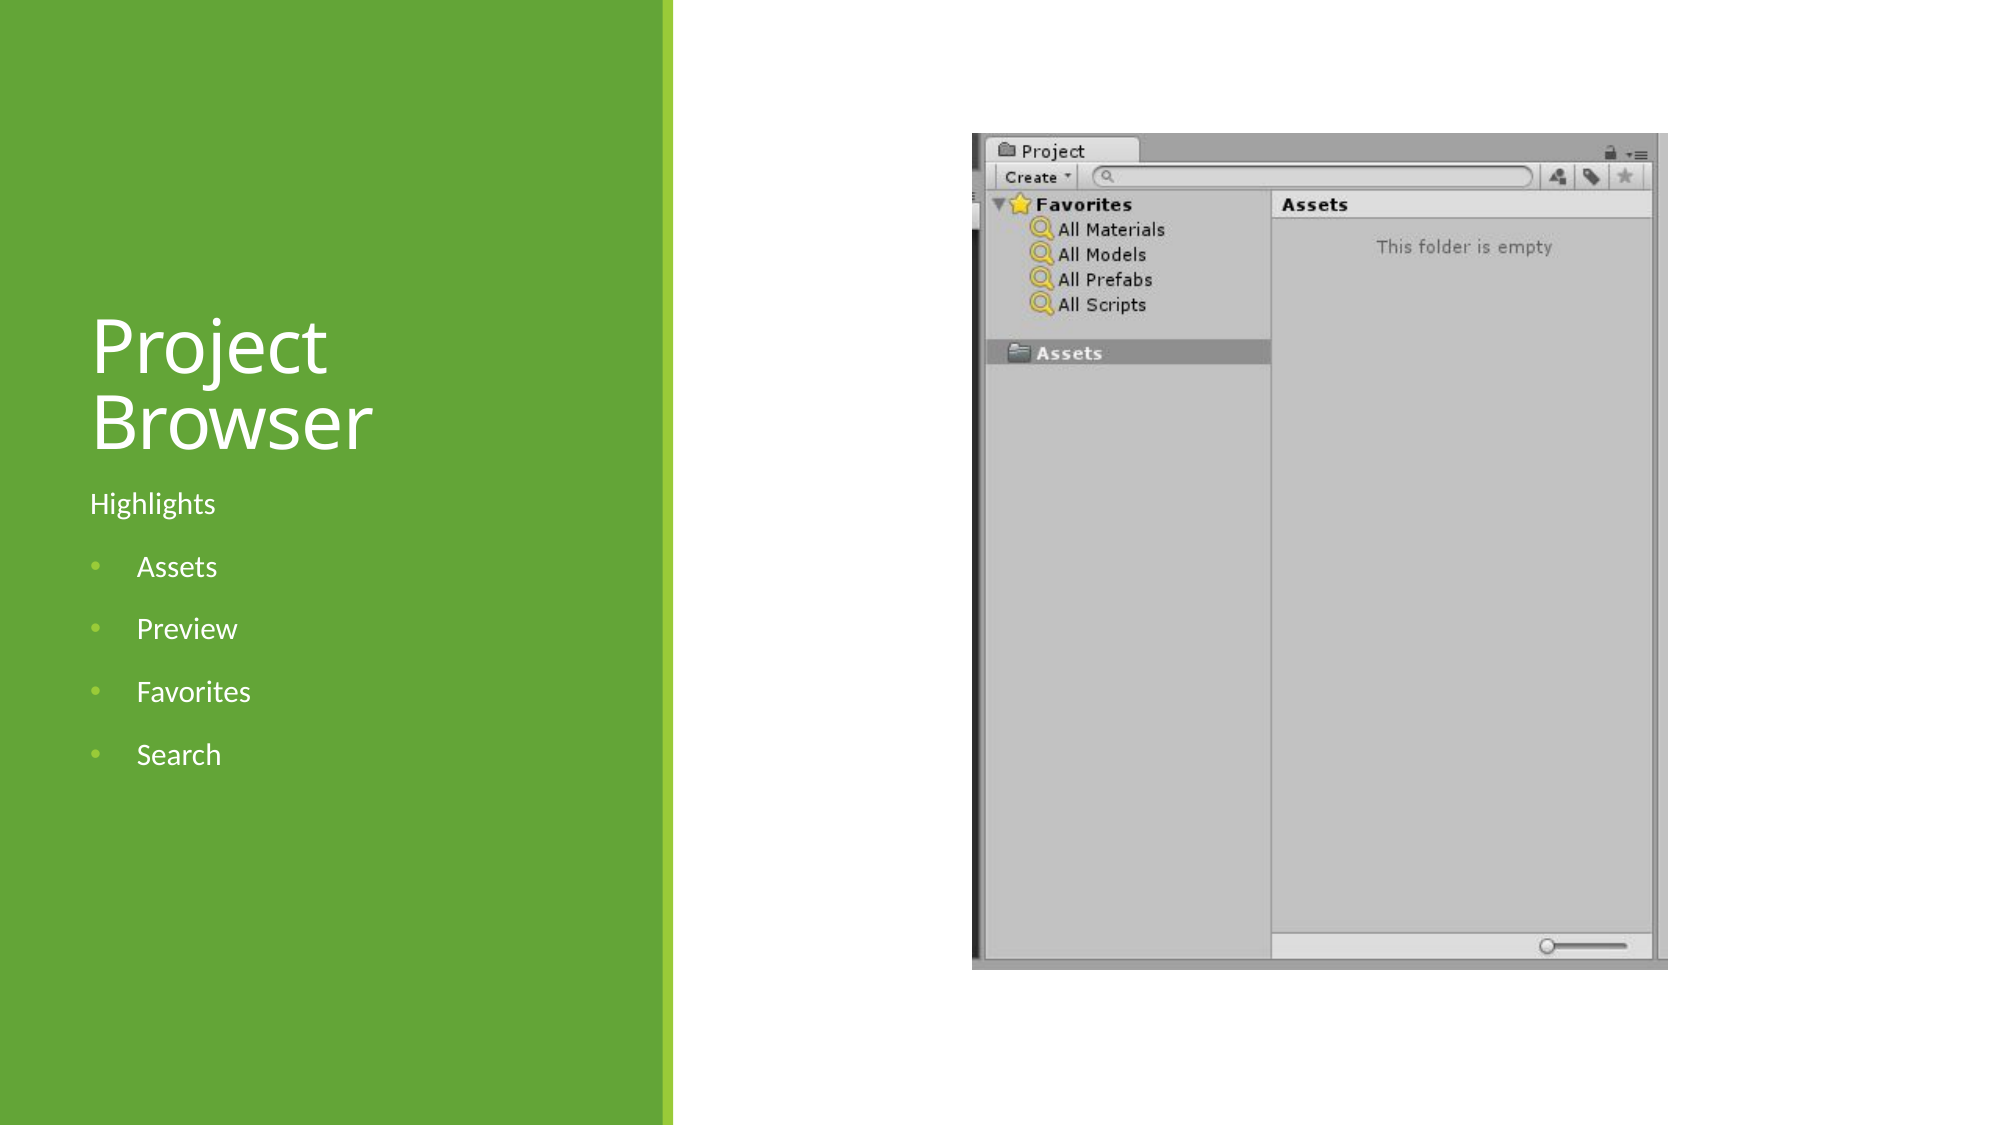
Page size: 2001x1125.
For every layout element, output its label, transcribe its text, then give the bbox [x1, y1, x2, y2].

title Project Browser [75, 97, 600, 473]
list Highlights Assets Preview Favorites Search [75, 479, 600, 1035]
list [971, 132, 1669, 970]
